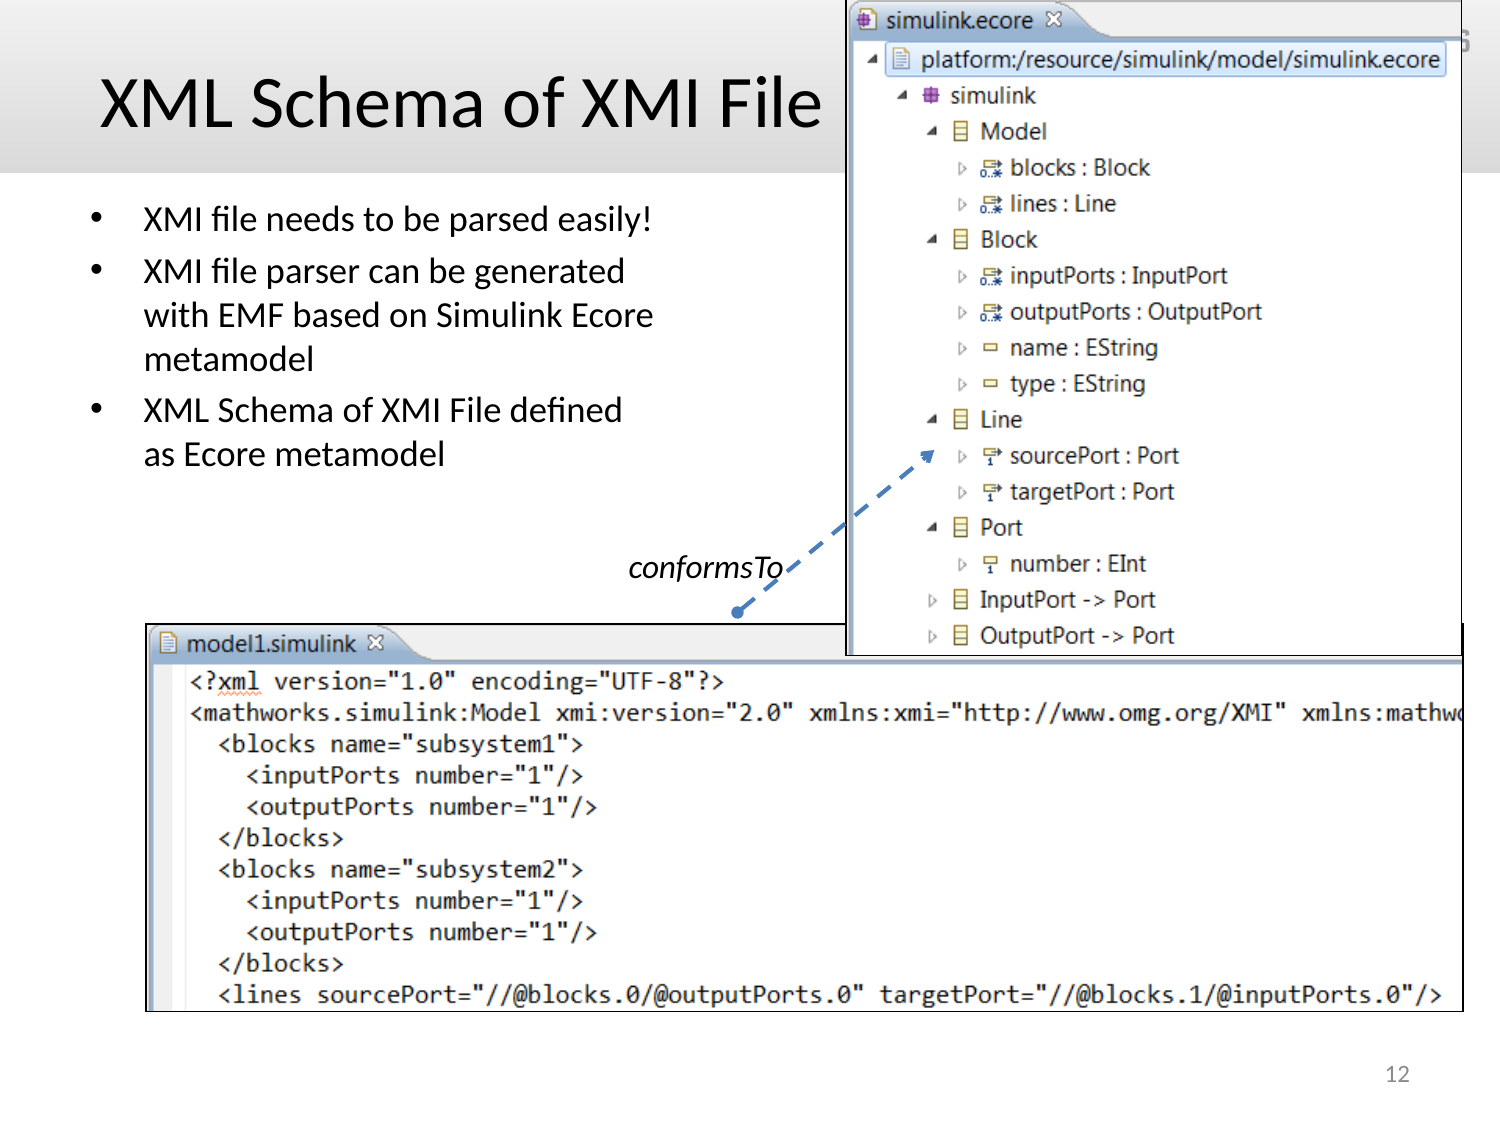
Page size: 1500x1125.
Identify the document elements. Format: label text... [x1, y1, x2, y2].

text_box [737, 449, 935, 613]
picture [146, 0, 1463, 1012]
title XML Schema of XMI File [75, 45, 841, 150]
list XMI file needs to be parsed easily! XMI file parser can be generated with EMF based on Simulink Ecore metamodel XML Schema of XMI File defined as Ecore metamodel [75, 187, 675, 525]
text_box conformsTo [613, 537, 732, 593]
slide_number 12 [1074, 1042, 1425, 1103]
